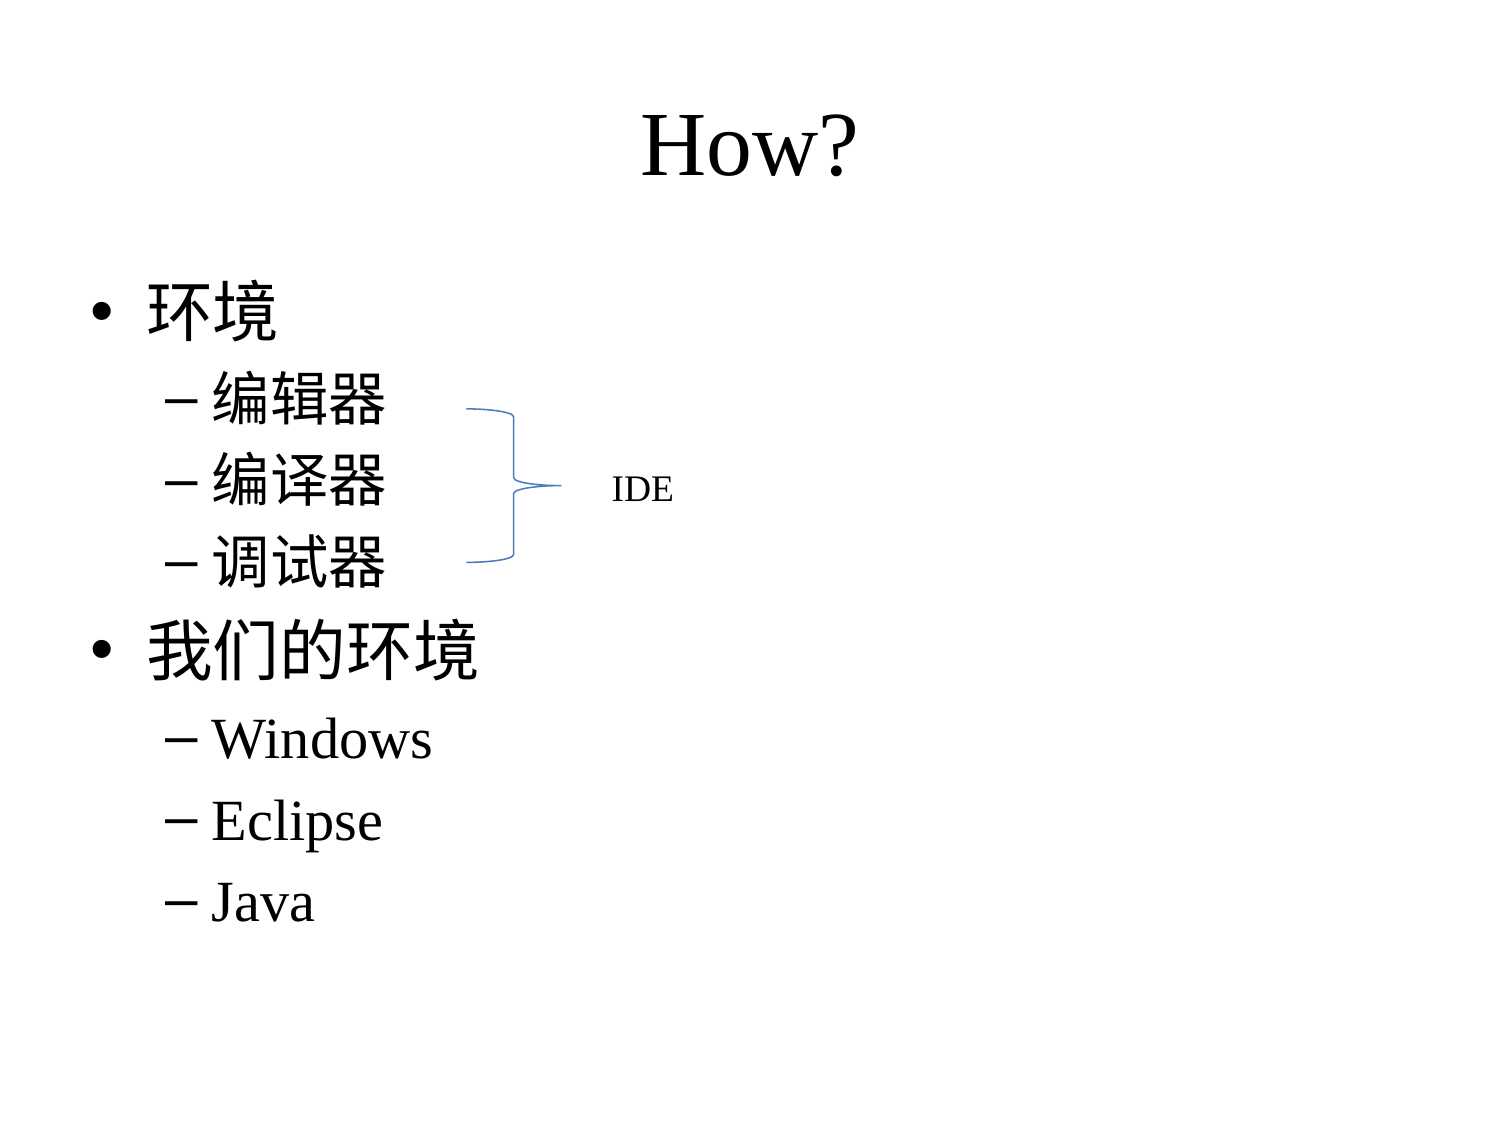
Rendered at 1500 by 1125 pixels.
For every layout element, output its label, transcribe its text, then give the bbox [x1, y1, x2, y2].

text_box [466, 408, 562, 564]
title How? [75, 45, 1425, 233]
text_box IDE [596, 456, 690, 516]
list 环境 编辑器 编译器 调试器 我们的环境 Windows Eclipse Java [75, 262, 1425, 1005]
